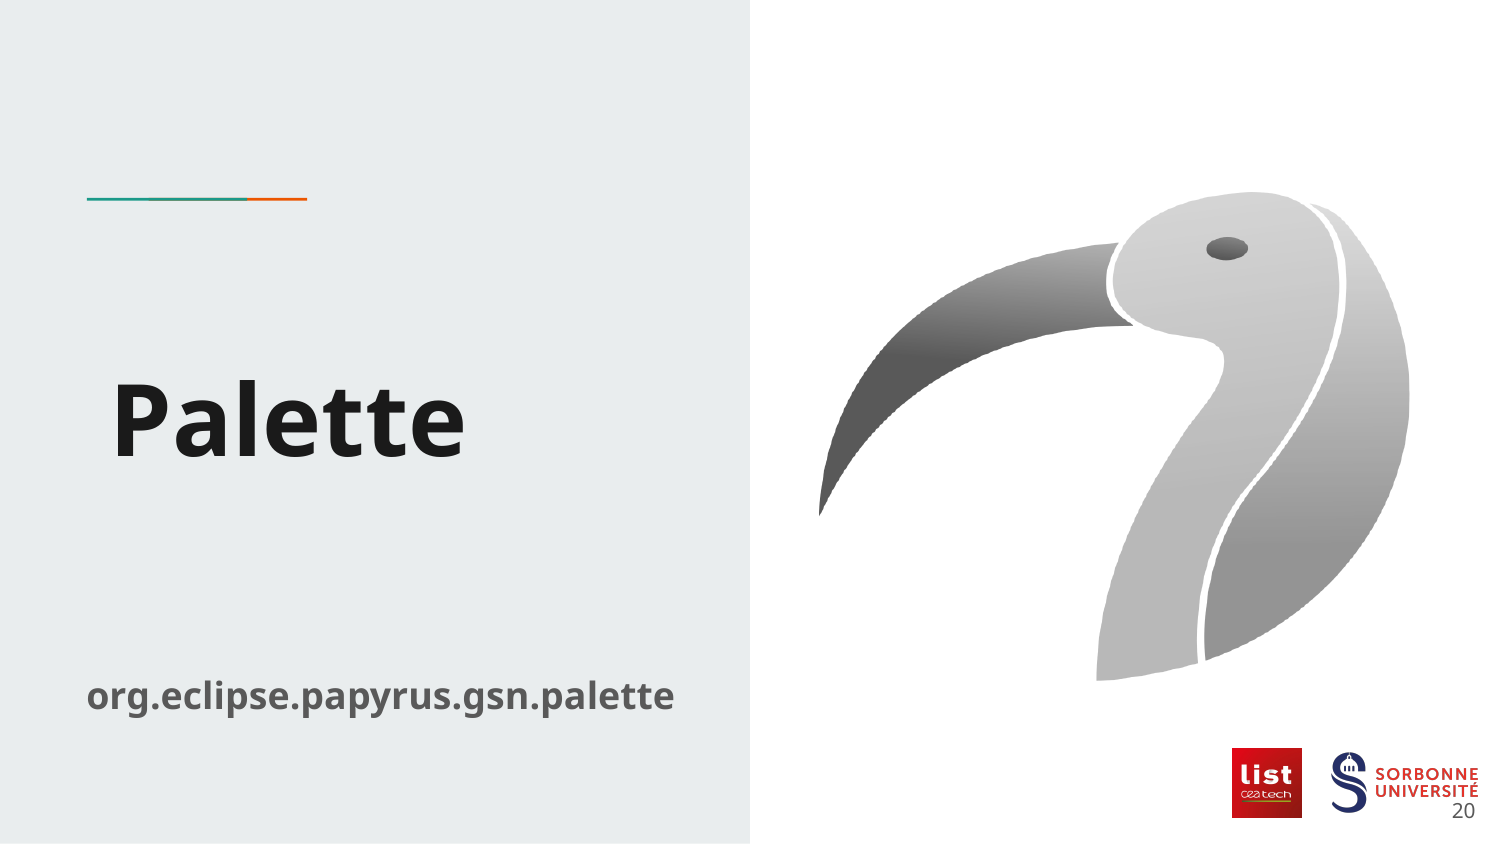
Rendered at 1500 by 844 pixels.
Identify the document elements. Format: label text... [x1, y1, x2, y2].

picture [1232, 747, 1303, 818]
picture [819, 192, 1410, 681]
slide_number ‹#› [1400, 779, 1491, 844]
picture [1331, 752, 1478, 813]
title Palette [94, 221, 636, 499]
text_box org.eclipse.papyrus.gsn.palette [27, 656, 735, 730]
